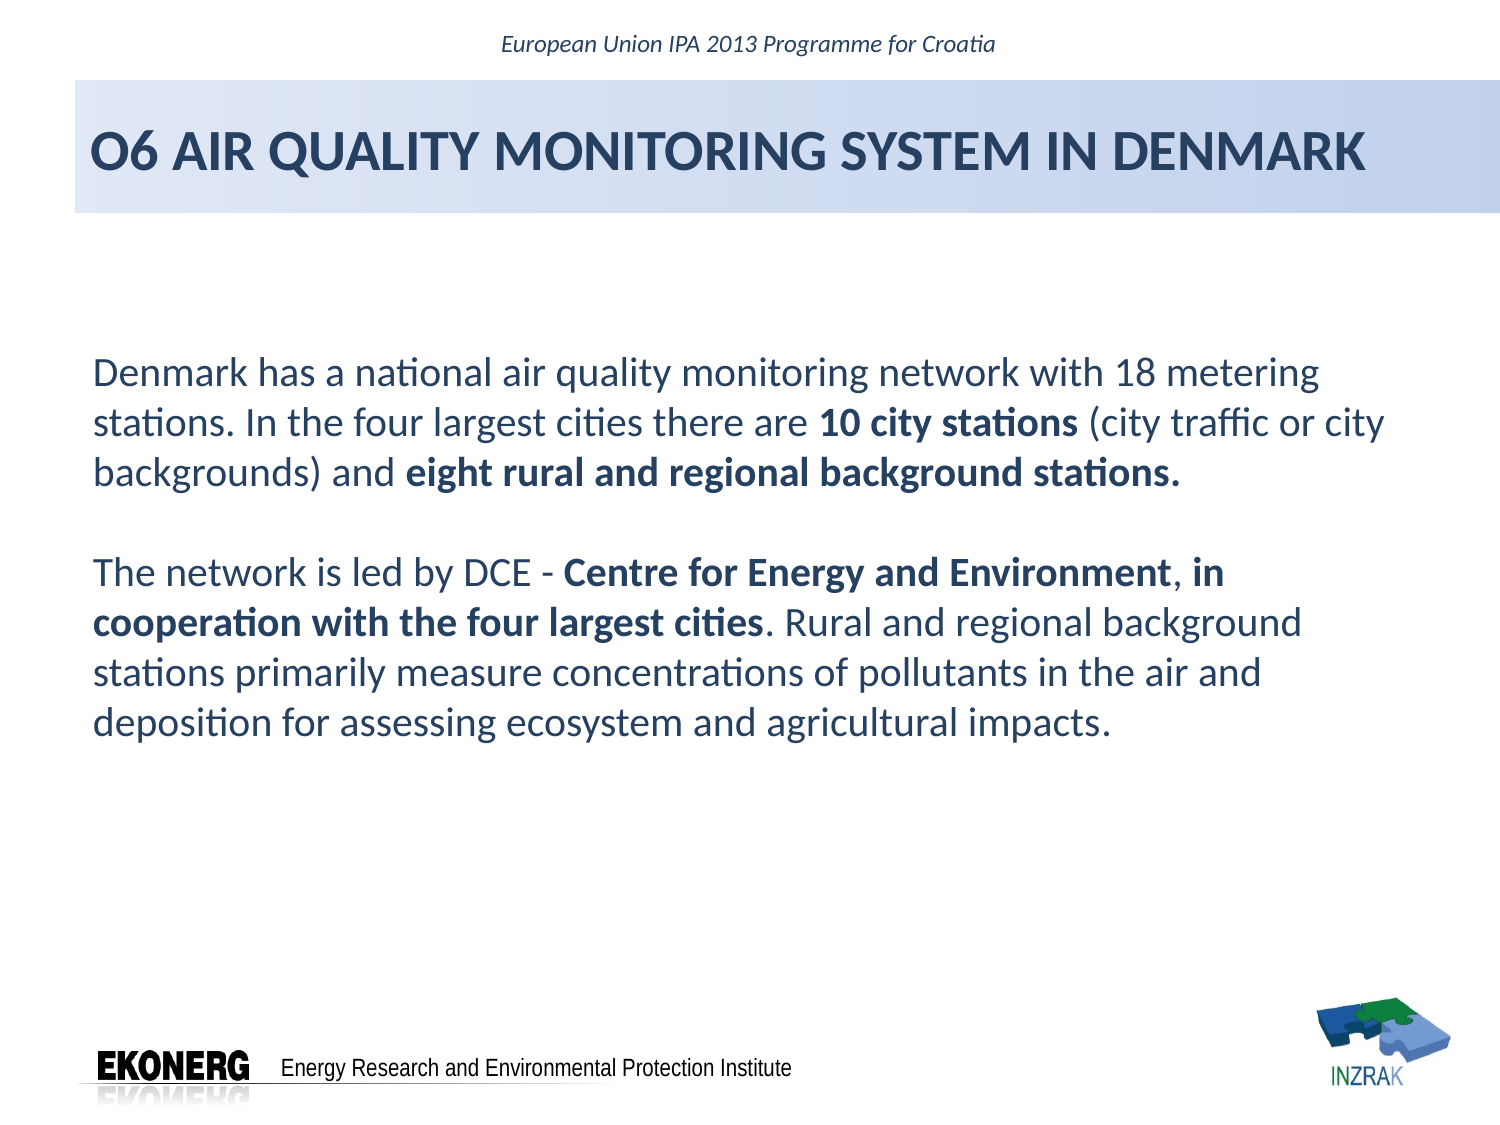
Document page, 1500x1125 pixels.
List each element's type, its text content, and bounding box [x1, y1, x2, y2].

text_box European Union IPA 2013 Programme for Croatia [0, 23, 1498, 71]
picture [1315, 996, 1451, 1093]
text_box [72, 1043, 812, 1112]
title O6 AIR QUALITY MONITORING SYSTEM IN DENMARK [75, 80, 1500, 213]
text_box Denmark has a national air quality monitoring network with 18 metering stations. In the four largest cities there are 10 city stations (city traffic or city backgrounds) and eight rural and regional background stations. The network is led by DCE - Centre for Energy and Environment, in cooperation with the four largest cities. Rural and regional background stations primarily measure concentrations of pollutants in the air and deposition for assessing ecosystem and agricultural impacts. [78, 337, 1457, 803]
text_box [61, 1038, 636, 1112]
